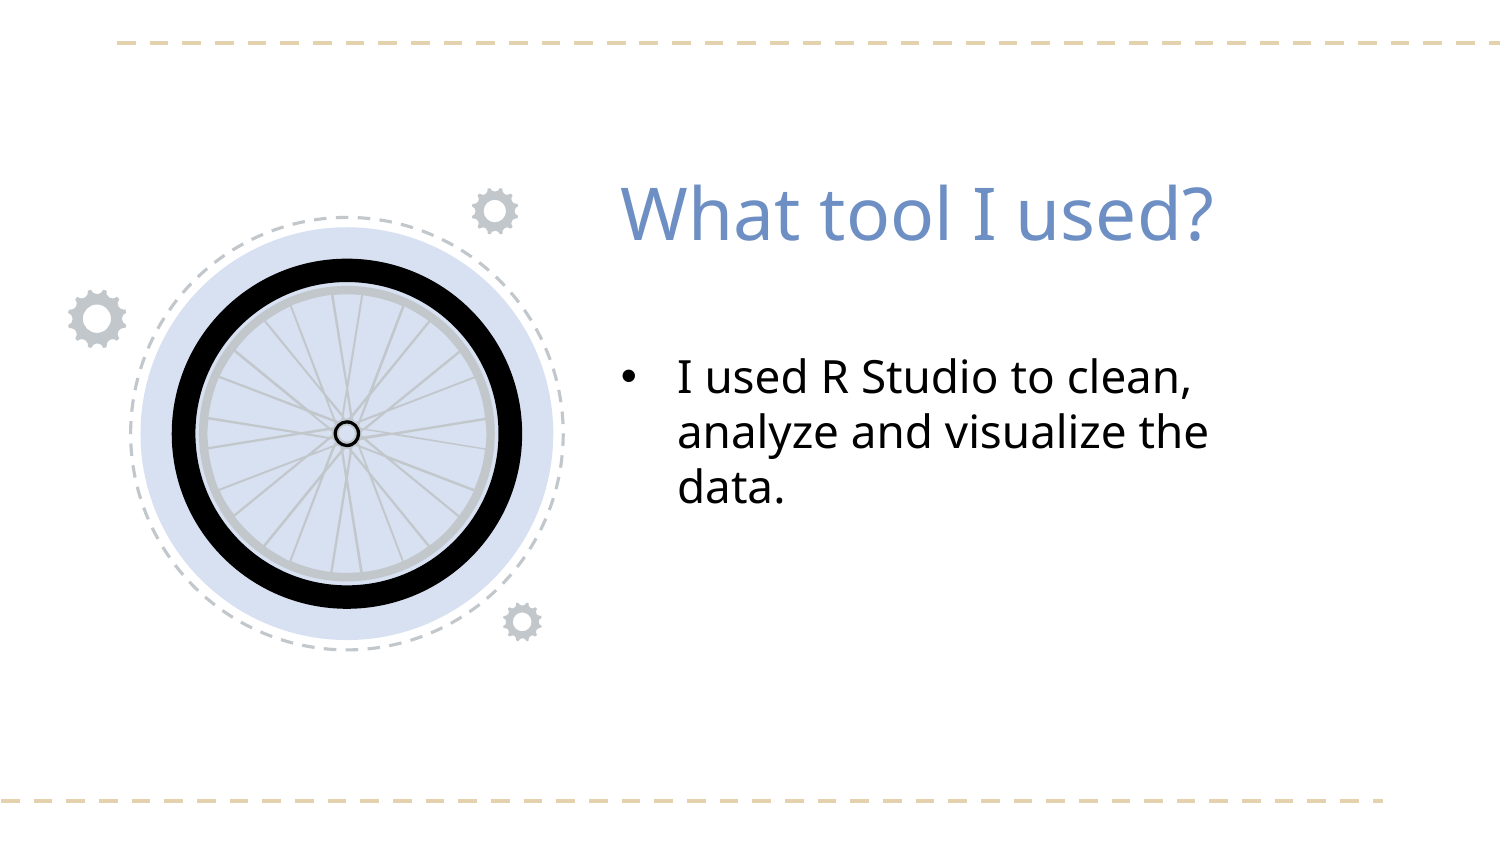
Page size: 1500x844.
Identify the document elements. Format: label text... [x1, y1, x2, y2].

text_box [68, 289, 125, 348]
text_box I used R Studio to clean, analyze and visualize the data. [605, 366, 1243, 529]
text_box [171, 258, 523, 610]
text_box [130, 217, 564, 651]
text_box [471, 188, 519, 215]
title What tool I used? [605, 176, 1421, 271]
